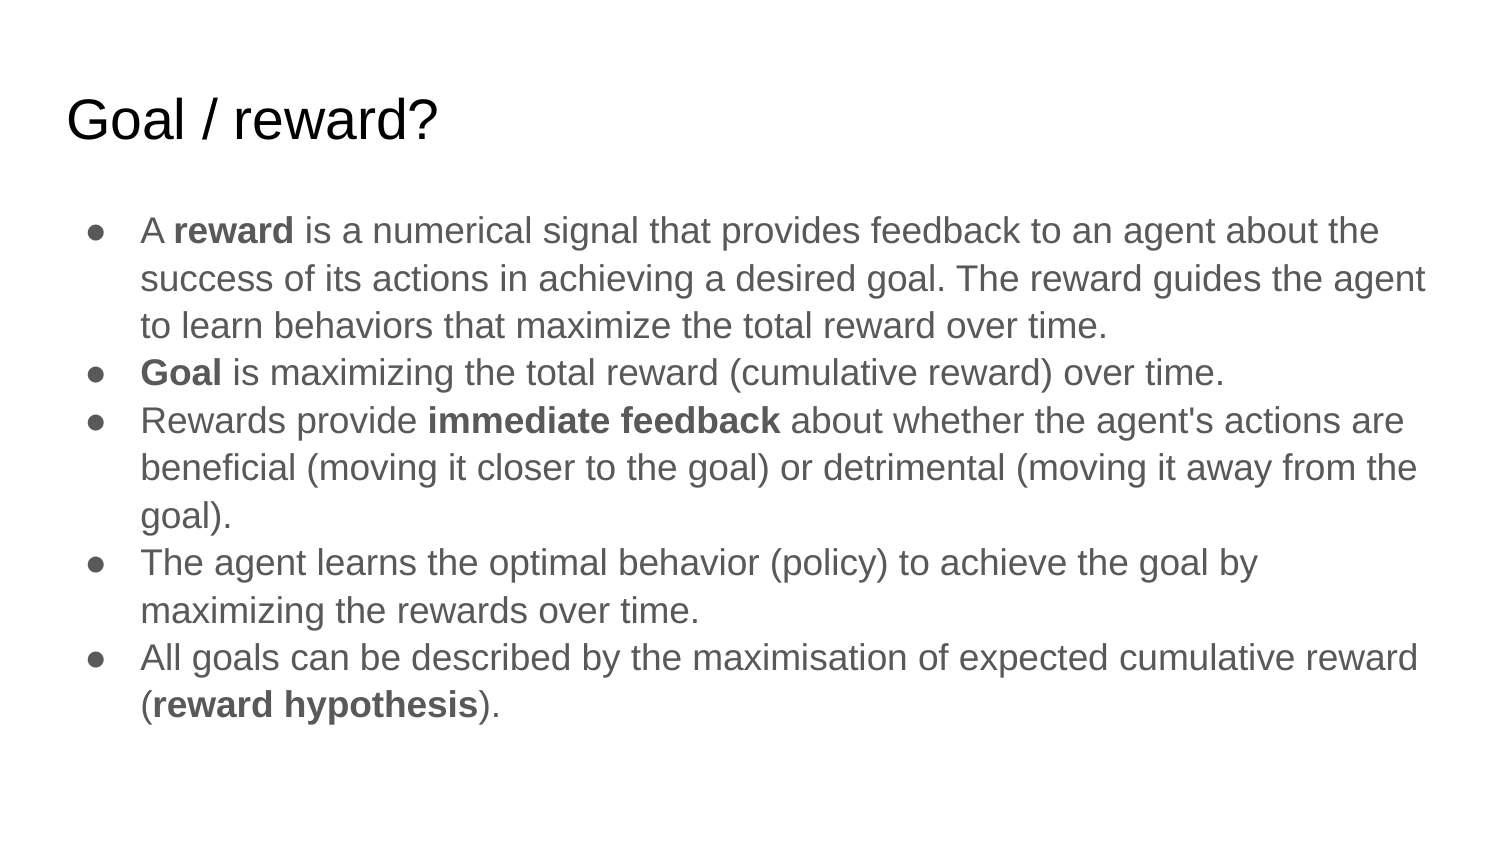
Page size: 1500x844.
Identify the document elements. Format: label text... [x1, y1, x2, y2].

title Goal / reward? [51, 72, 1449, 167]
list A reward is a numerical signal that provides feedback to an agent about the success of its actions in achieving a desired goal. The reward guides the agent to learn behaviors that maximize the total reward over time. Goal is maximizing the total reward (cumulative reward) over time. Rewards provide immediate feedback about whether the agent's actions are beneficial (moving it closer to the goal) or detrimental (moving it away from the goal). The agent learns the optimal behavior (policy) to achieve the goal by maximizing the rewards over time. All goals can be described by the maximisation of expected cumulative reward (reward hypothesis). [51, 189, 1449, 750]
